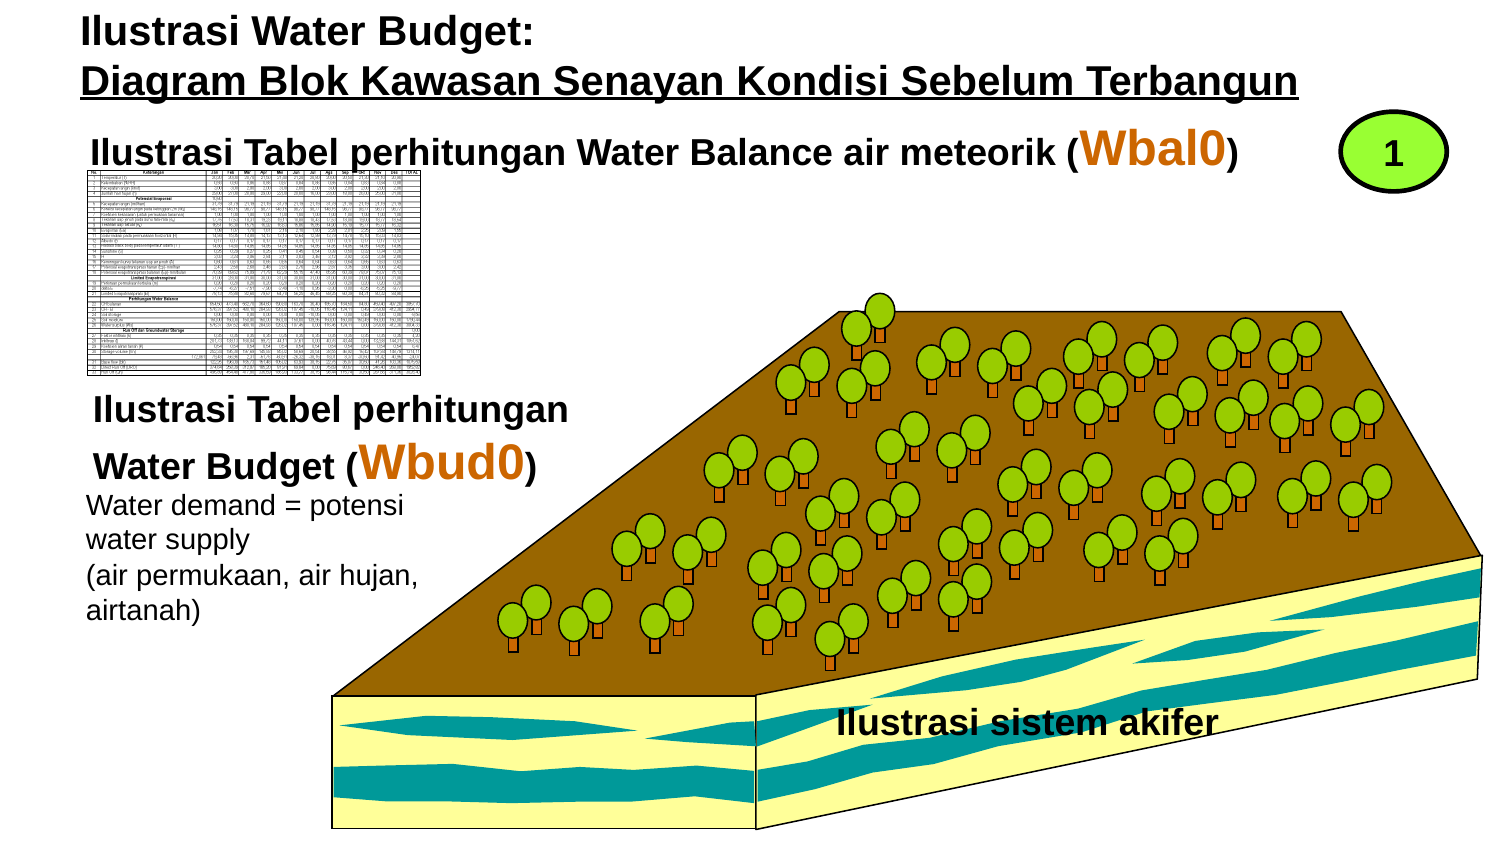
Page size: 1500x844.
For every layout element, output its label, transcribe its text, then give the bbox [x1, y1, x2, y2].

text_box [1147, 324, 1178, 375]
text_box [771, 532, 802, 582]
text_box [1214, 397, 1245, 448]
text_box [889, 481, 920, 532]
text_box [814, 621, 845, 671]
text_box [1058, 470, 1089, 520]
text_box 1 [1340, 111, 1447, 192]
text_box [1353, 389, 1384, 439]
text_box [1164, 458, 1196, 509]
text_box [775, 364, 806, 415]
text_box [799, 346, 830, 397]
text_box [1225, 461, 1256, 512]
text_box [1269, 568, 1481, 621]
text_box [672, 534, 703, 585]
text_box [1000, 330, 1031, 381]
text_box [1238, 379, 1269, 430]
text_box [1230, 317, 1261, 368]
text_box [899, 411, 930, 462]
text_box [1086, 321, 1117, 370]
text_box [875, 429, 906, 479]
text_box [936, 432, 967, 483]
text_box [764, 455, 795, 506]
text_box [866, 499, 897, 550]
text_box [836, 368, 867, 418]
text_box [663, 586, 694, 636]
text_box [1269, 403, 1300, 453]
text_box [1267, 338, 1299, 389]
text_box Ilustrasi Tabel perhitungan Water Budget (Wbud0)‏ [78, 376, 599, 468]
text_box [1074, 389, 1105, 439]
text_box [1291, 321, 1322, 371]
text_box [1144, 621, 1479, 701]
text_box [938, 526, 969, 576]
text_box [755, 555, 1483, 830]
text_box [521, 584, 552, 635]
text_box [1124, 342, 1155, 392]
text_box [828, 478, 859, 528]
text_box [703, 452, 735, 503]
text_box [1300, 460, 1331, 511]
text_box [1083, 532, 1114, 582]
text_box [788, 438, 819, 488]
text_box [1177, 376, 1208, 426]
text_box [775, 587, 806, 637]
text_box Ilustrasi Water Budget: Diagram Blok Kawasan Senayan Kondisi Sebelum Terbangun [65, 2, 1420, 105]
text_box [1153, 393, 1185, 444]
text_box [961, 508, 992, 559]
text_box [1022, 512, 1053, 562]
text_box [997, 466, 1028, 517]
text_box [757, 709, 821, 747]
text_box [838, 603, 869, 654]
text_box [1167, 518, 1199, 568]
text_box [752, 604, 783, 655]
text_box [977, 348, 1008, 398]
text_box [961, 563, 992, 614]
text_box [1132, 629, 1325, 664]
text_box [808, 553, 839, 603]
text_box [1202, 479, 1233, 530]
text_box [696, 516, 727, 567]
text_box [805, 495, 836, 546]
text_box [877, 577, 908, 628]
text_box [900, 560, 931, 610]
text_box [558, 605, 589, 656]
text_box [1107, 514, 1138, 565]
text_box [1330, 406, 1361, 457]
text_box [1338, 481, 1369, 532]
text_box [757, 736, 1060, 802]
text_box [1144, 535, 1175, 586]
text_box [333, 763, 755, 804]
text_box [582, 588, 613, 639]
text_box [332, 695, 755, 829]
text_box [831, 535, 863, 586]
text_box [497, 602, 528, 653]
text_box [960, 414, 991, 465]
text_box Water demand = potensi water supply (air permukaan, air hujan, airtanah)‏ [70, 478, 490, 610]
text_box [938, 581, 969, 632]
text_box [916, 344, 947, 395]
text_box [1277, 478, 1308, 528]
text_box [639, 603, 671, 654]
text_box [1361, 464, 1392, 514]
text_box [644, 721, 756, 747]
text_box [1141, 475, 1172, 526]
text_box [1292, 385, 1324, 436]
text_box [841, 310, 872, 361]
picture [87, 170, 422, 376]
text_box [635, 513, 666, 564]
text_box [1097, 371, 1128, 422]
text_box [864, 293, 896, 343]
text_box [1036, 368, 1067, 418]
text_box Ilustrasi sistem akifer [821, 690, 1234, 736]
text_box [939, 327, 971, 377]
text_box [897, 639, 1145, 690]
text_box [611, 530, 642, 581]
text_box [871, 351, 891, 401]
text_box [747, 549, 778, 600]
text_box [334, 311, 1481, 695]
text_box Ilustrasi Tabel perhitungan Water Balance air meteorik (Wbal0)‏ [75, 107, 1259, 165]
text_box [1021, 448, 1052, 499]
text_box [1206, 335, 1238, 385]
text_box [1013, 385, 1044, 436]
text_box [727, 434, 758, 485]
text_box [999, 529, 1030, 580]
text_box [339, 715, 638, 741]
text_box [1082, 452, 1113, 503]
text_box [1063, 338, 1094, 388]
